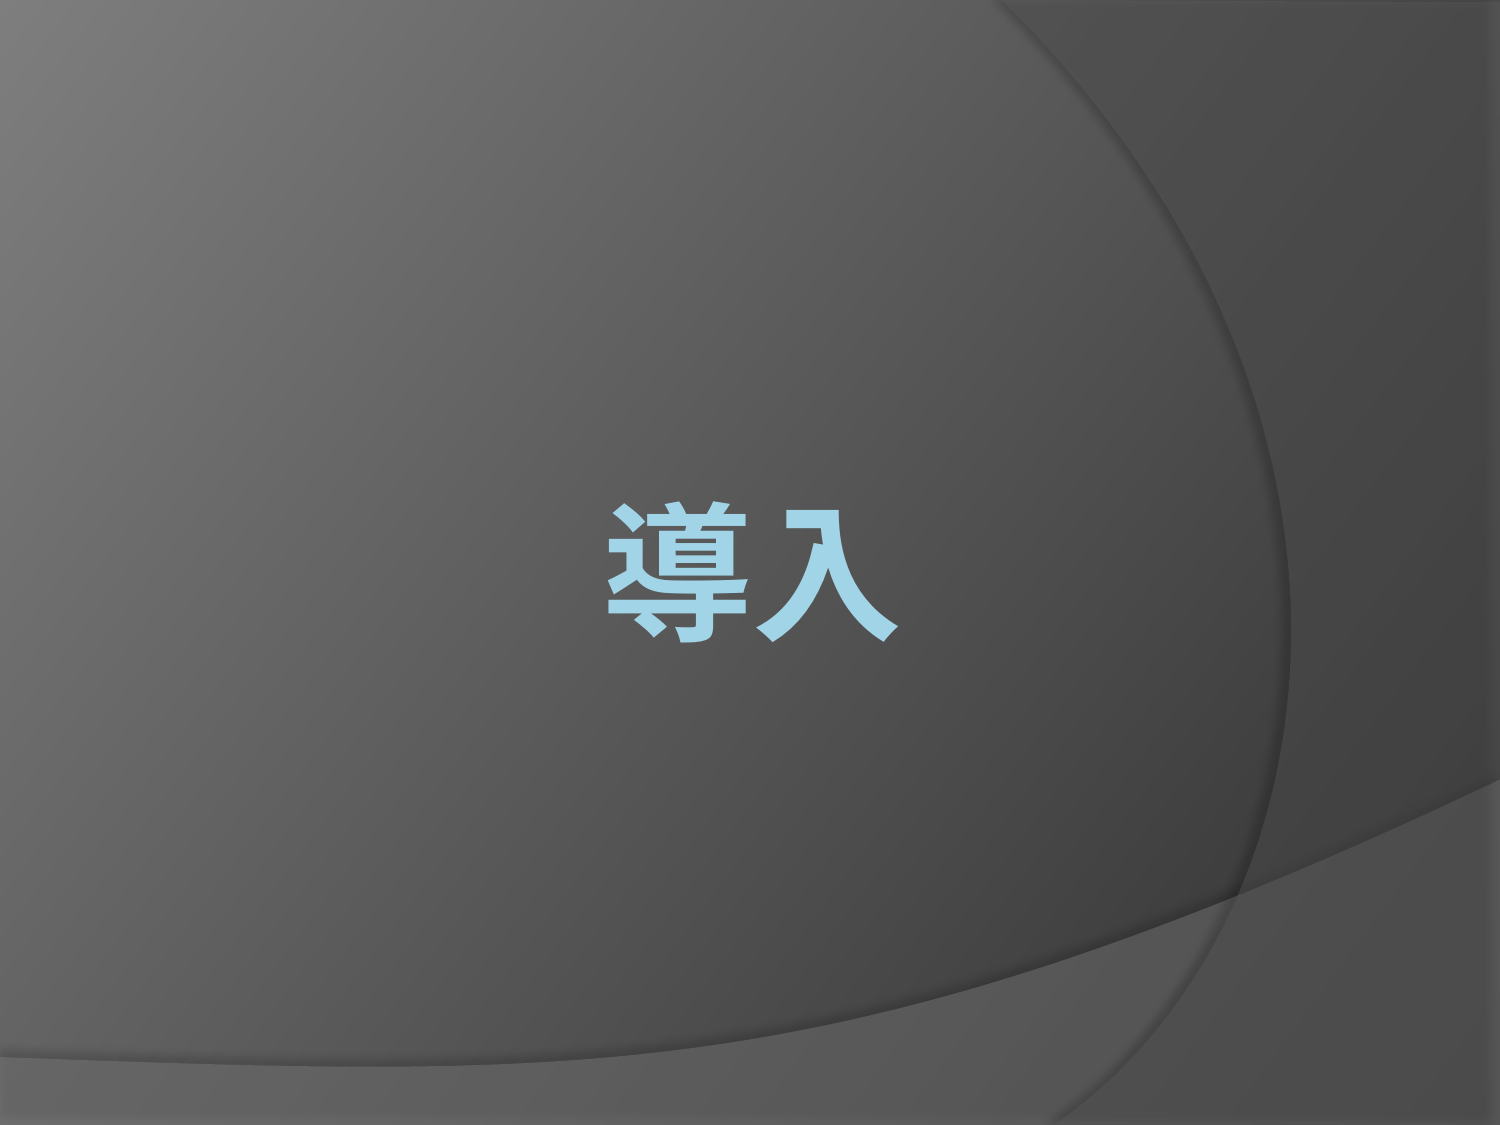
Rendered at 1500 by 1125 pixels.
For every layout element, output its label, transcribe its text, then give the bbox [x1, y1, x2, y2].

title 導入 [106, 479, 1400, 780]
